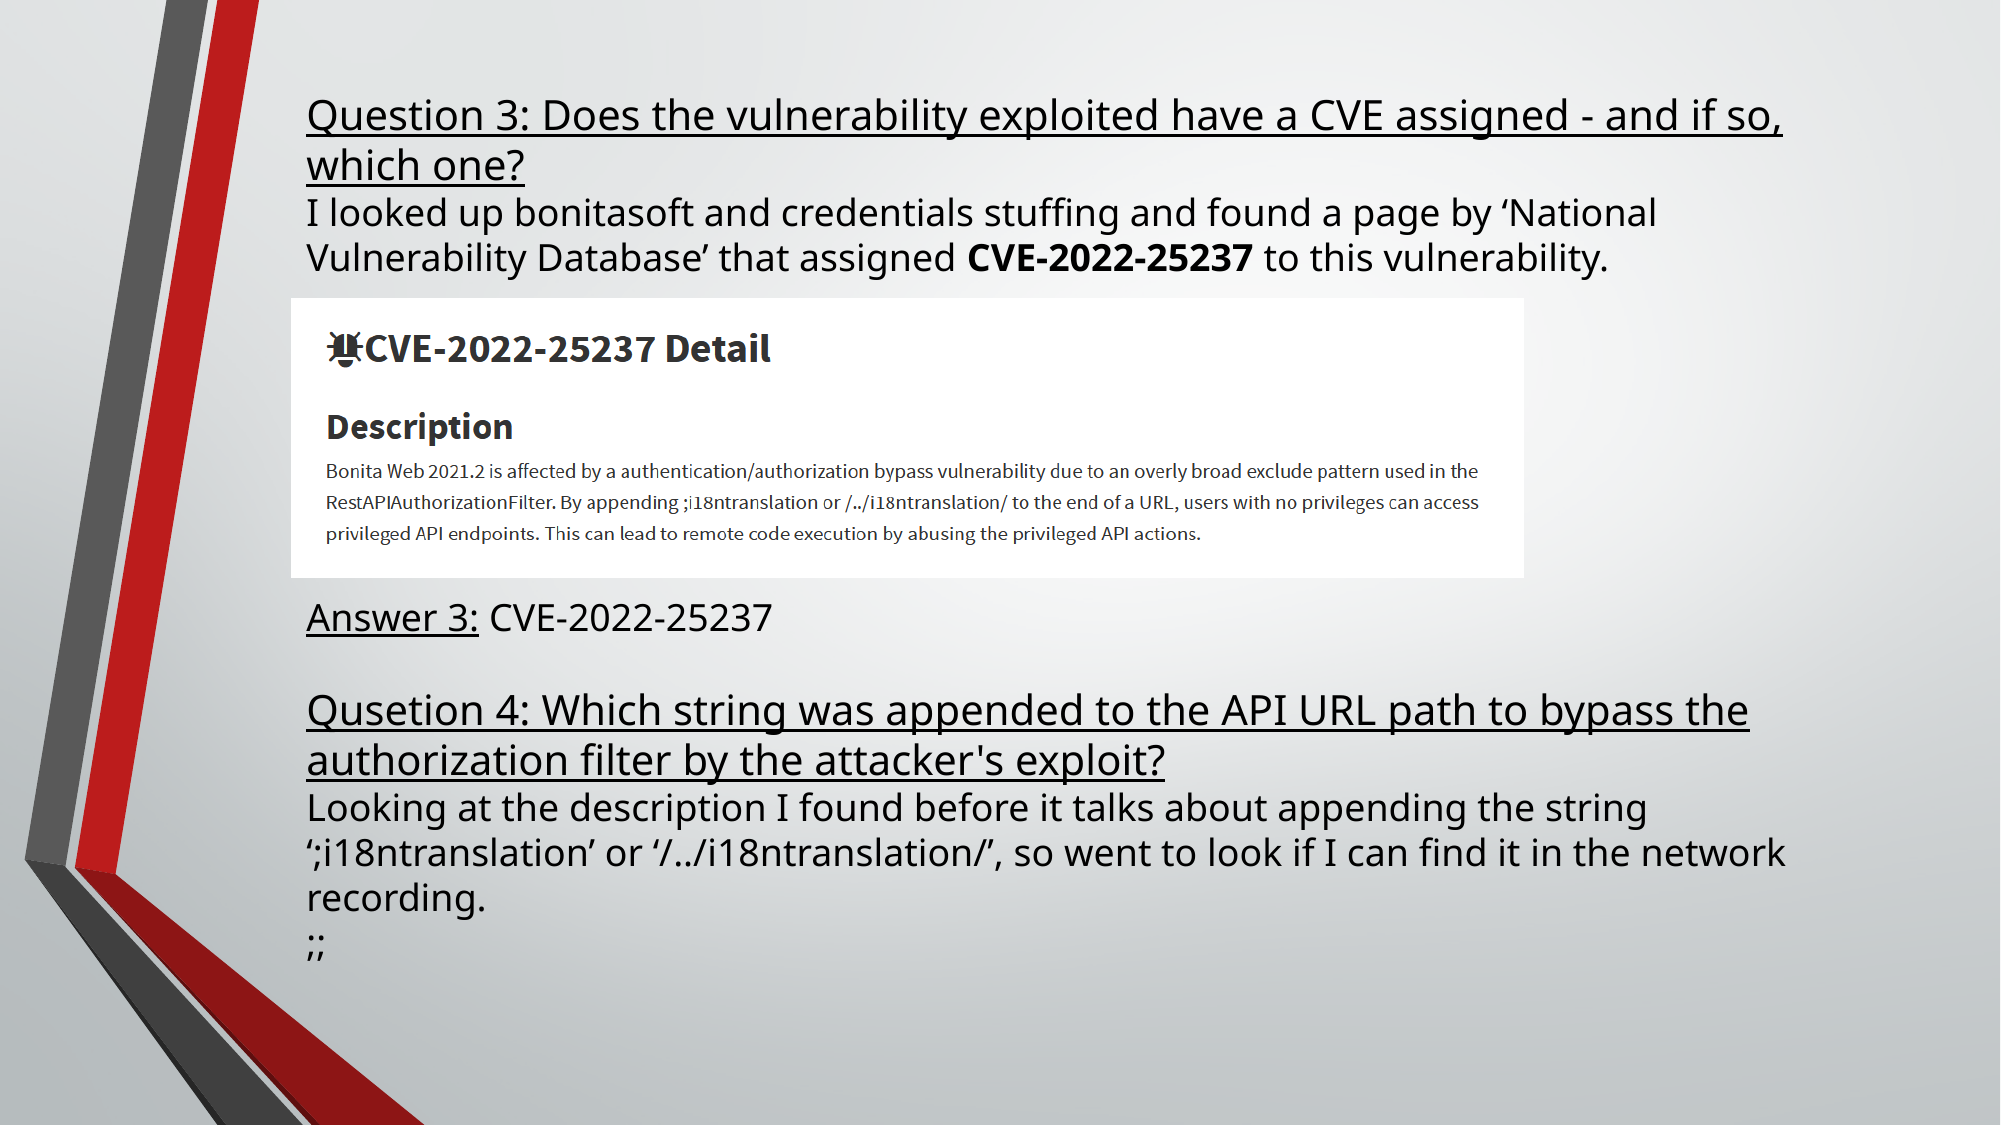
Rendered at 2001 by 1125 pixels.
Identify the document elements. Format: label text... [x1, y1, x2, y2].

picture [291, 298, 1524, 578]
text_box Question 3: Does the vulnerability exploited have a CVE assigned - and if so, which one? I looked up bonitasoft and credentials stuffing and found a page by ‘National Vulnerability Database’ that assigned CVE-2022-25237 to this vulnerability. Answer 3: CVE-2022-25237 Qusetion 4: Which string was appended to the API URL path to bypass the authorization filter by the attacker's exploit? Looking at the description I found before it talks about appending the string ‘;i18ntranslation’ or ‘/../i18ntranslation/’, so went to look if I can find it in the network recording. ;; [291, 81, 1809, 972]
